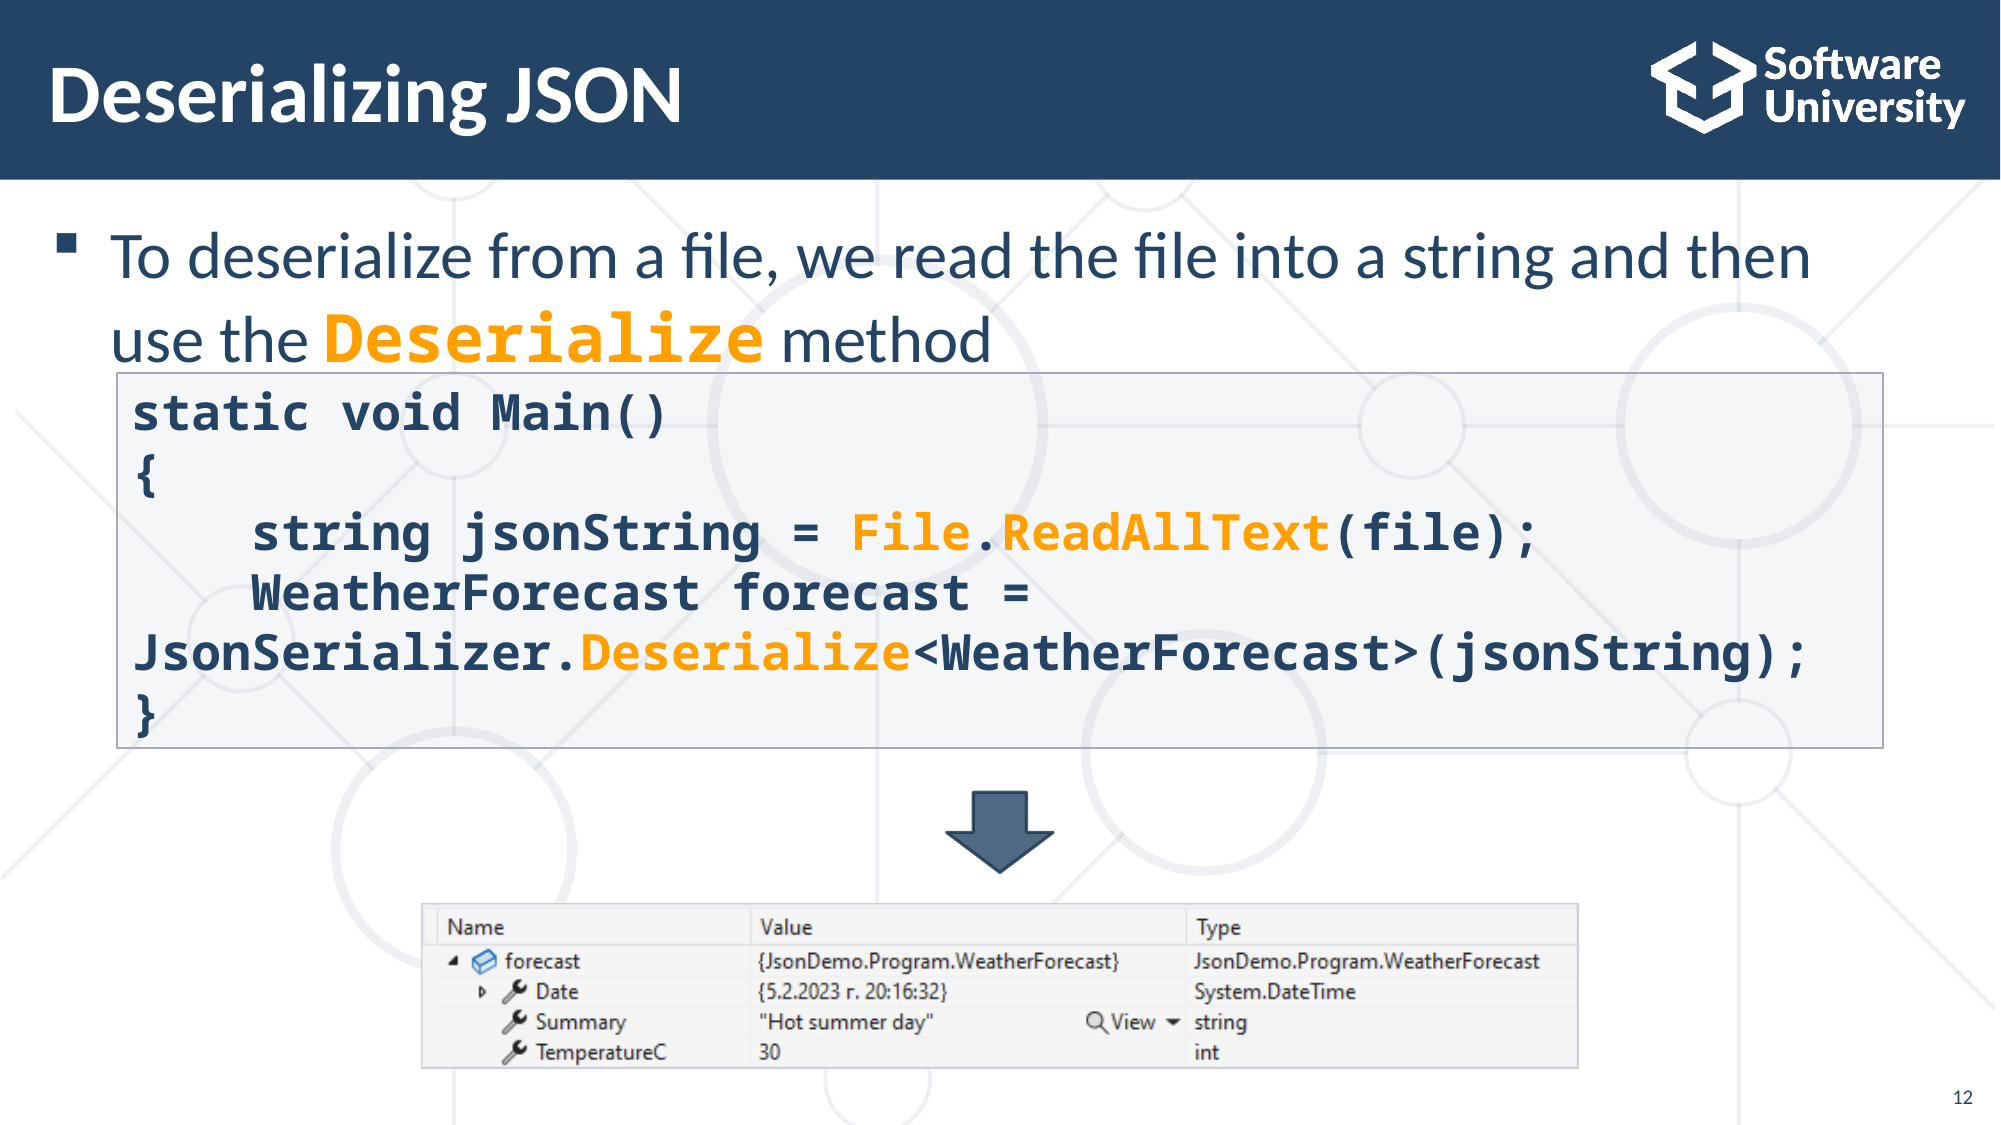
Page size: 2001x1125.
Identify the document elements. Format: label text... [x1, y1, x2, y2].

picture [1651, 41, 1966, 134]
text_box To deserialize from a file, we read the file into a string and then use the Deserialize method [0, 201, 1900, 1109]
slide_number 12 [1927, 1067, 1989, 1117]
picture [421, 903, 1579, 1069]
text_box [944, 790, 1056, 875]
title Deserializing JSON [31, 16, 1625, 162]
